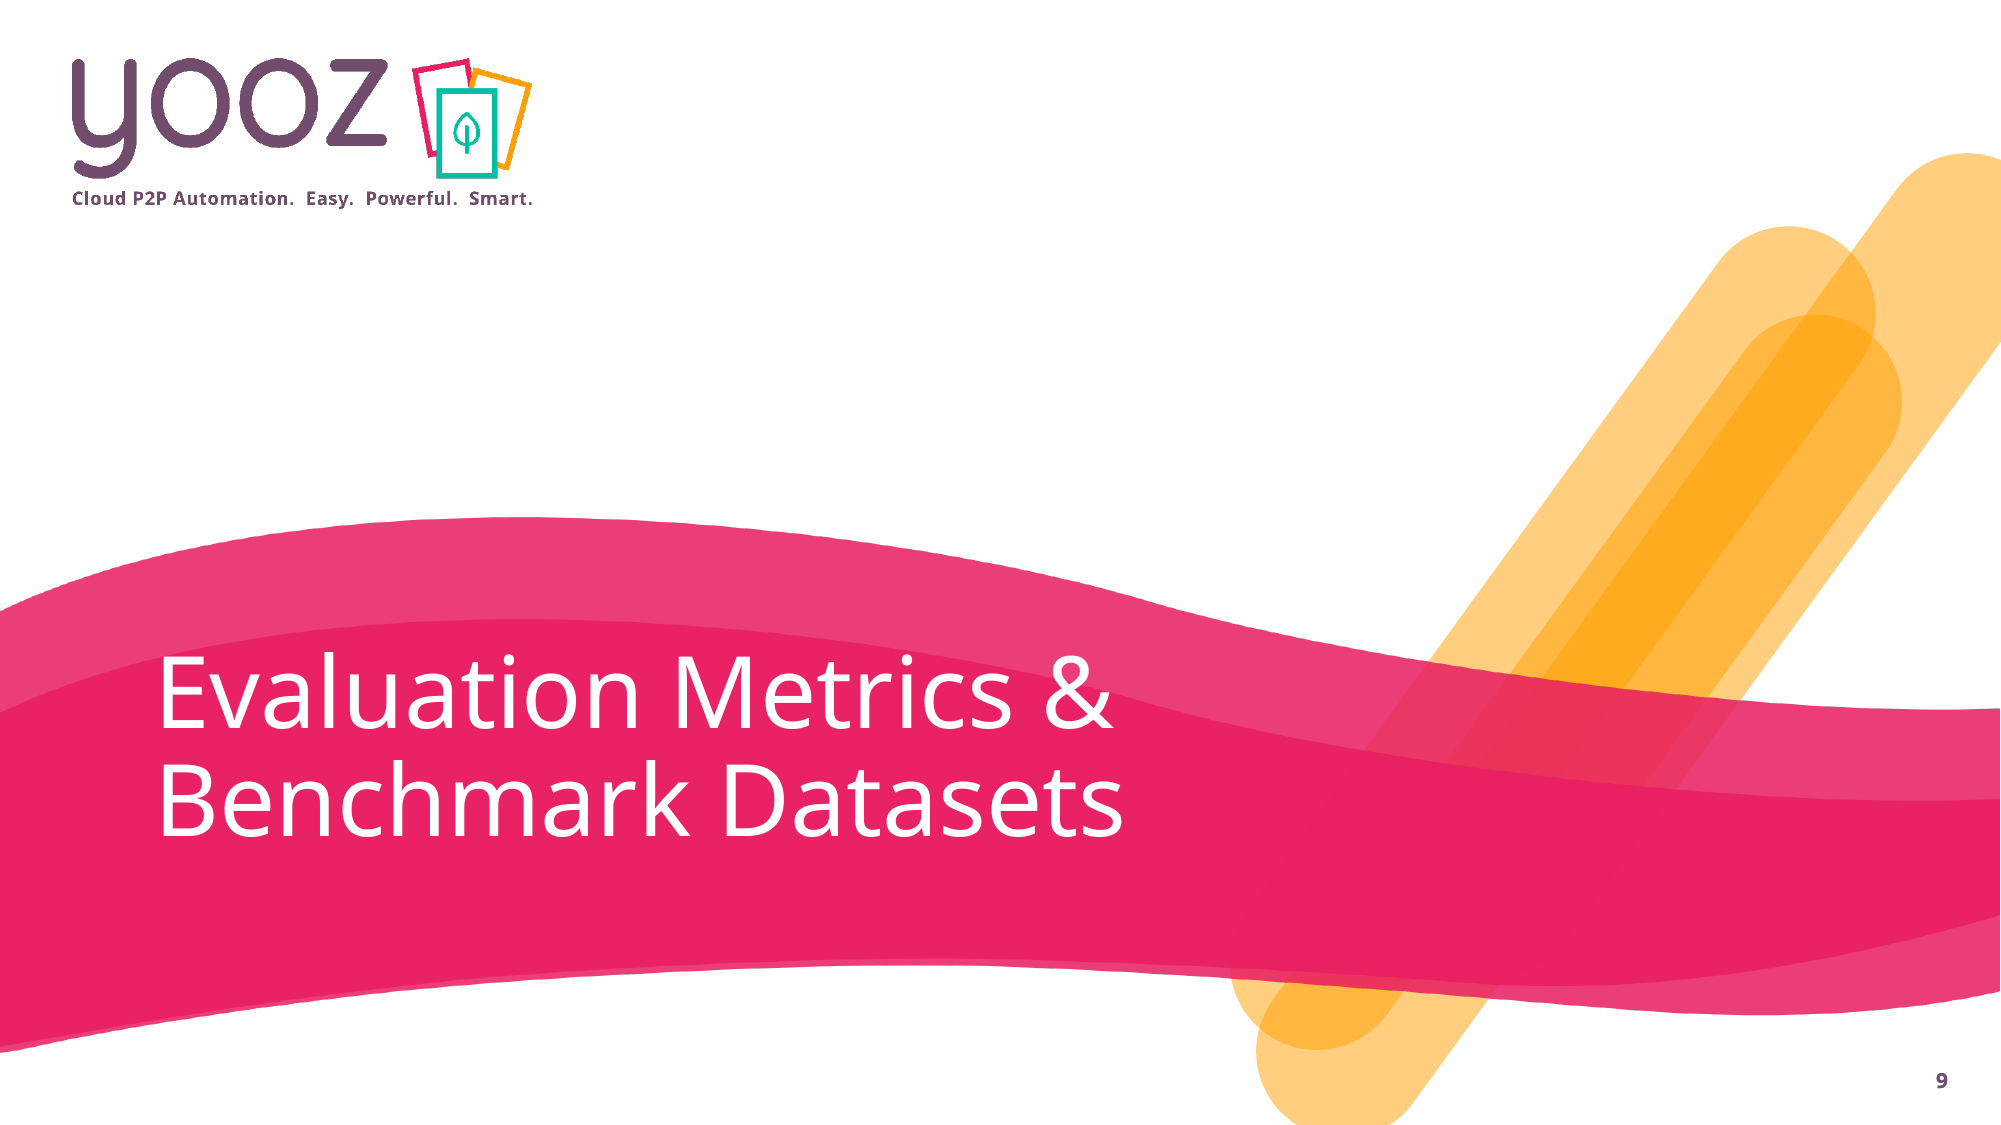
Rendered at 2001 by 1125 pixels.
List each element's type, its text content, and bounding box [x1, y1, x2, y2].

text_box Evaluation Metrics & Benchmark Datasets [139, 643, 1496, 858]
picture [72, 58, 532, 209]
picture [0, 517, 2000, 1053]
slide_number 9 [1878, 1052, 1963, 1113]
